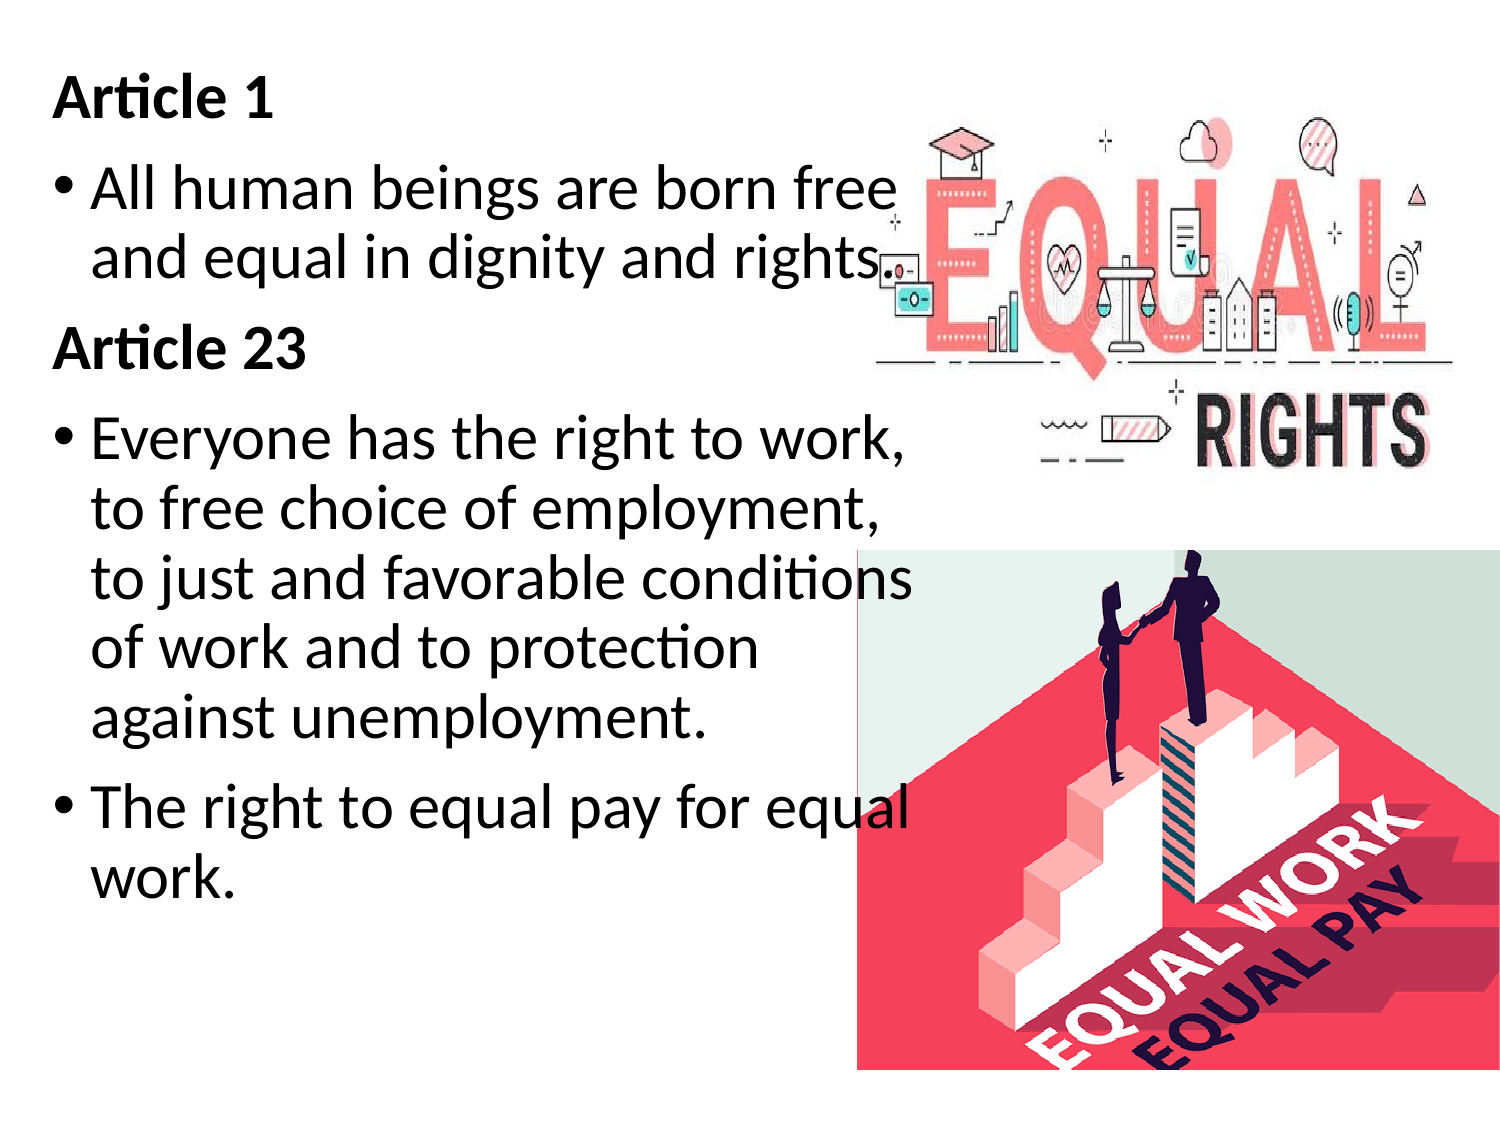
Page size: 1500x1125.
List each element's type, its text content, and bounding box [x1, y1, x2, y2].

list Article 1 All human beings are born free and equal in dignity and rights. Article 23 Everyone has the right to work, to free choice of employment, to just and favorable conditions of work and to protection against unemployment. The right to equal pay for equal work. [37, 55, 857, 1070]
picture [832, 7, 1500, 1070]
